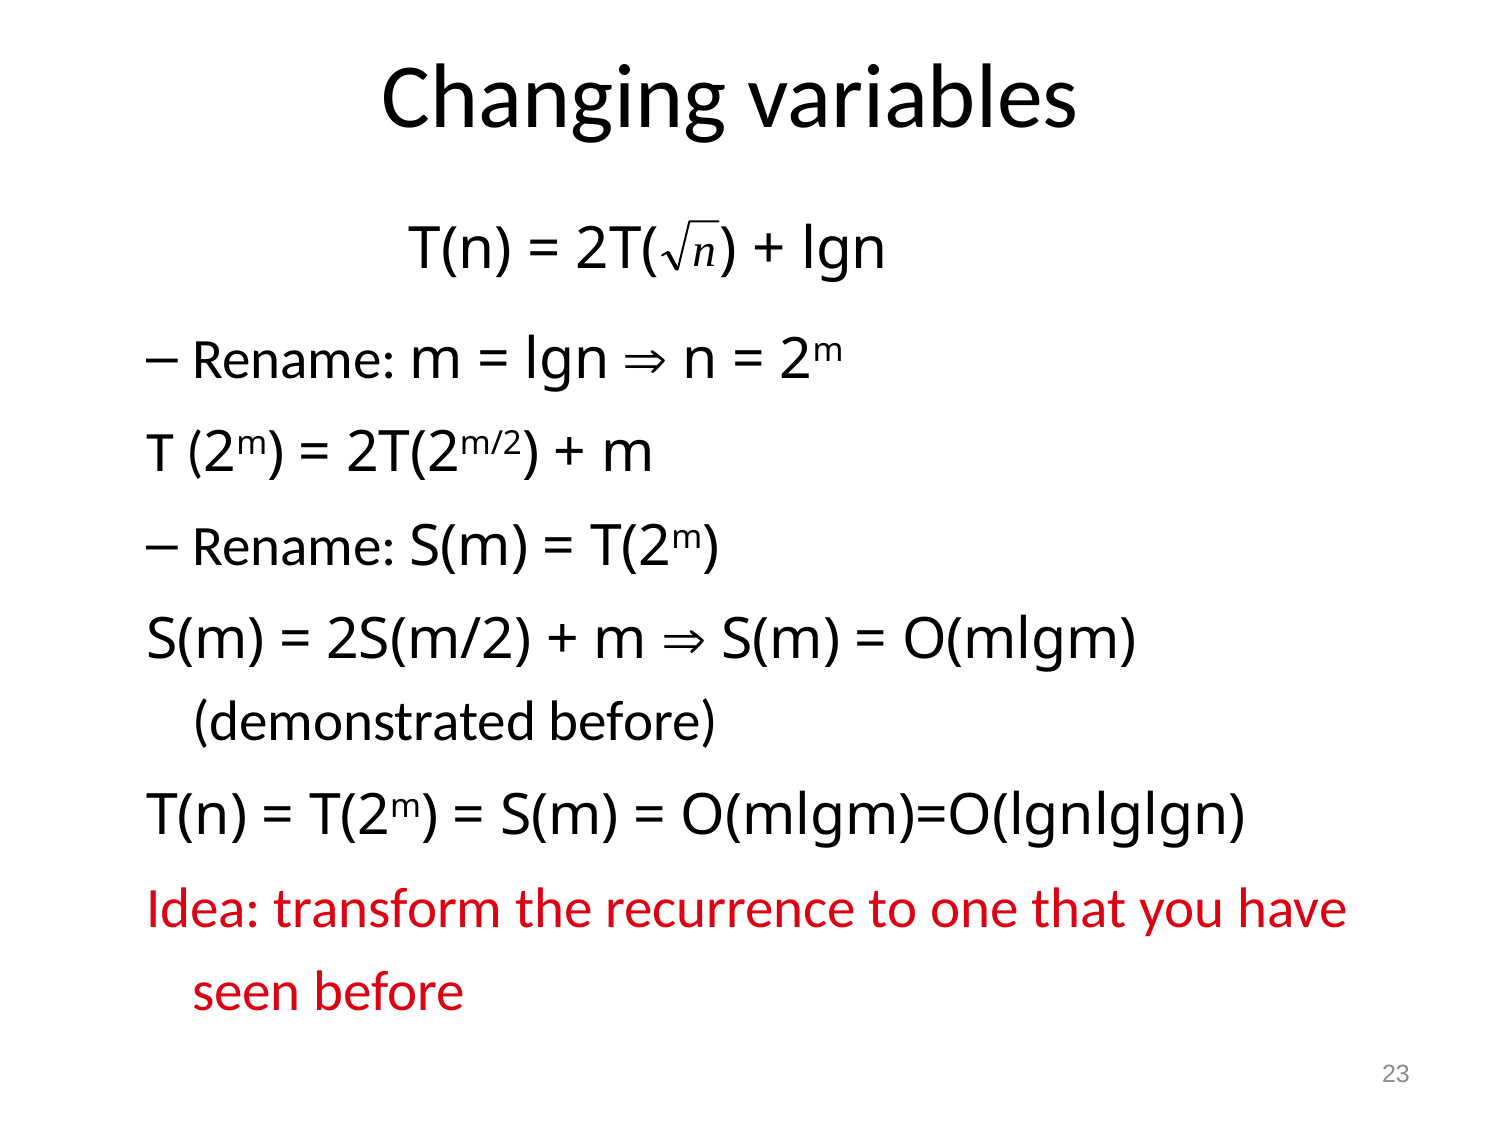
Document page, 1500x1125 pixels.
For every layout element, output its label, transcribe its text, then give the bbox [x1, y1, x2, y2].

slide_number 23 [1074, 1042, 1425, 1103]
text_box T(n) = 2T( ) + lgn [306, 202, 1007, 288]
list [652, 210, 729, 283]
title Changing variables [55, 16, 1406, 166]
list Rename: m = lgn  n = 2m T (2m) = 2T(2m/2) + m Rename: S(m) = T(2m) S(m) = 2S(m/2) + m  S(m) = O(mlgm) (demonstrated before) T(n) = T(2m) = S(m) = O(mlgm)=O(lgnlglgn) Idea: transform the recurrence to one that you have seen before [57, 299, 1408, 1032]
